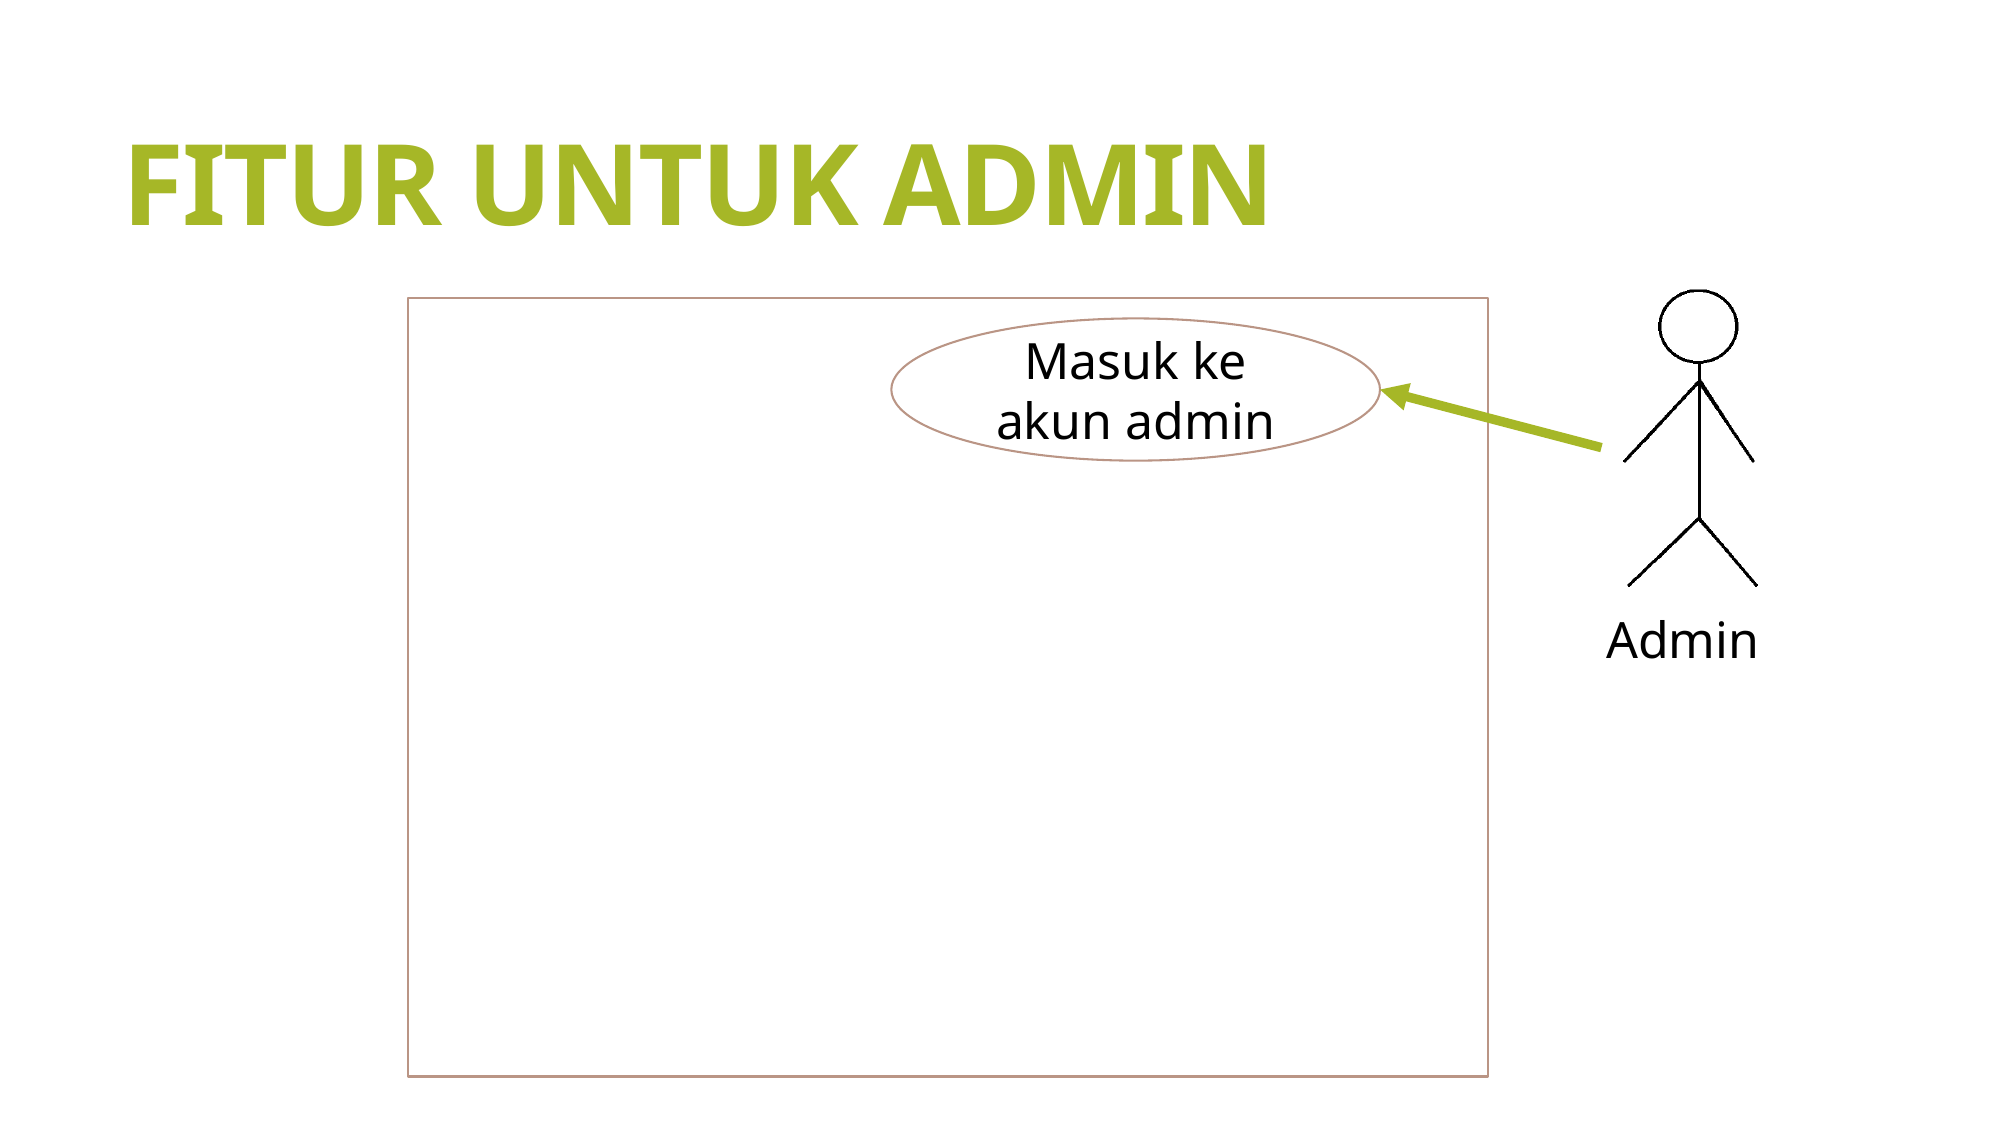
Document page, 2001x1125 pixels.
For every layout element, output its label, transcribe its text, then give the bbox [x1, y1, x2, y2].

picture [1601, 273, 1790, 622]
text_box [1379, 389, 1602, 448]
text_box Admin [1591, 601, 1894, 677]
title FITUR UNTUK ADMIN [107, 81, 1875, 300]
text_box [407, 297, 1489, 1078]
